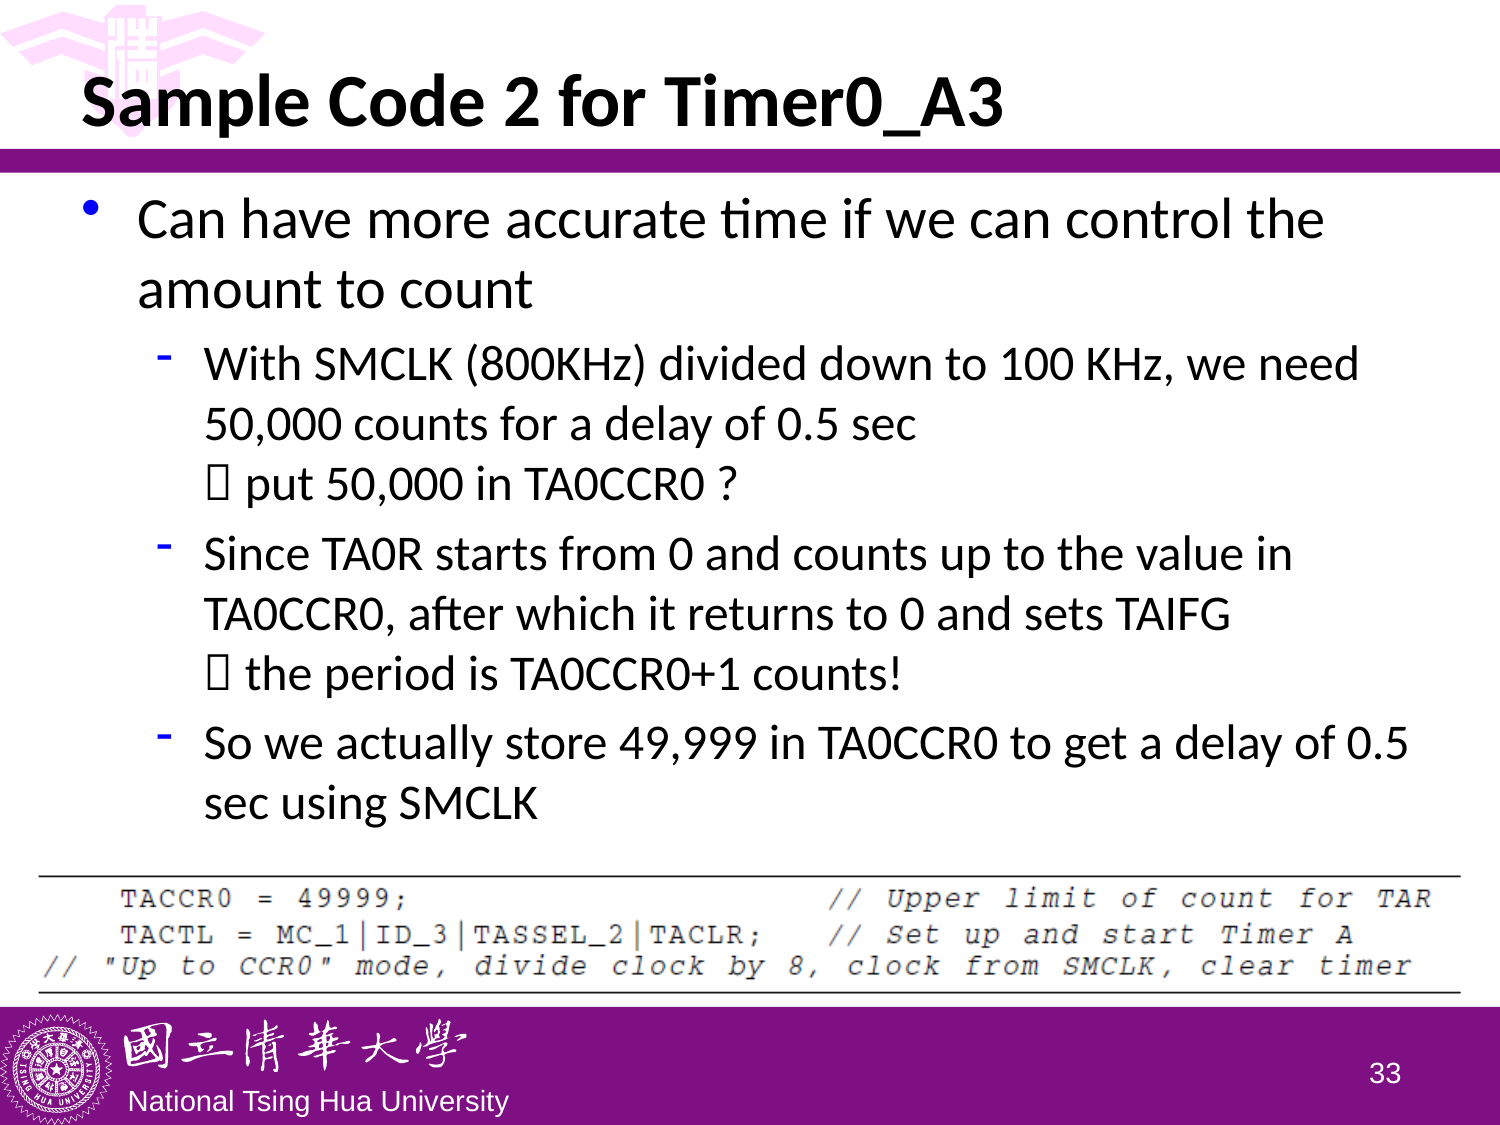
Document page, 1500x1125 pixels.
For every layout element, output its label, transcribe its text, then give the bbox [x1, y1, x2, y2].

picture [28, 868, 1472, 1000]
title Sample Code 2 for Timer0_A3 [66, 37, 1436, 149]
slide_number 32 [1104, 1021, 1417, 1097]
list Can have more accurate time if we can control the amount to count With SMCLK (800KHz) divided down to 100 KHz, we need 50,000 counts for a delay of 0.5 sec  put 50,000 in TA0CCR0 ? Since TA0R starts from 0 and counts up to the value in TA0CCR0, after which it returns to 0 and sets TAIFG  the period is TA0CCR0+1 counts! So we actually store 49,999 in TA0CCR0 to get a delay of 0.5 sec using SMCLK [66, 172, 1436, 868]
